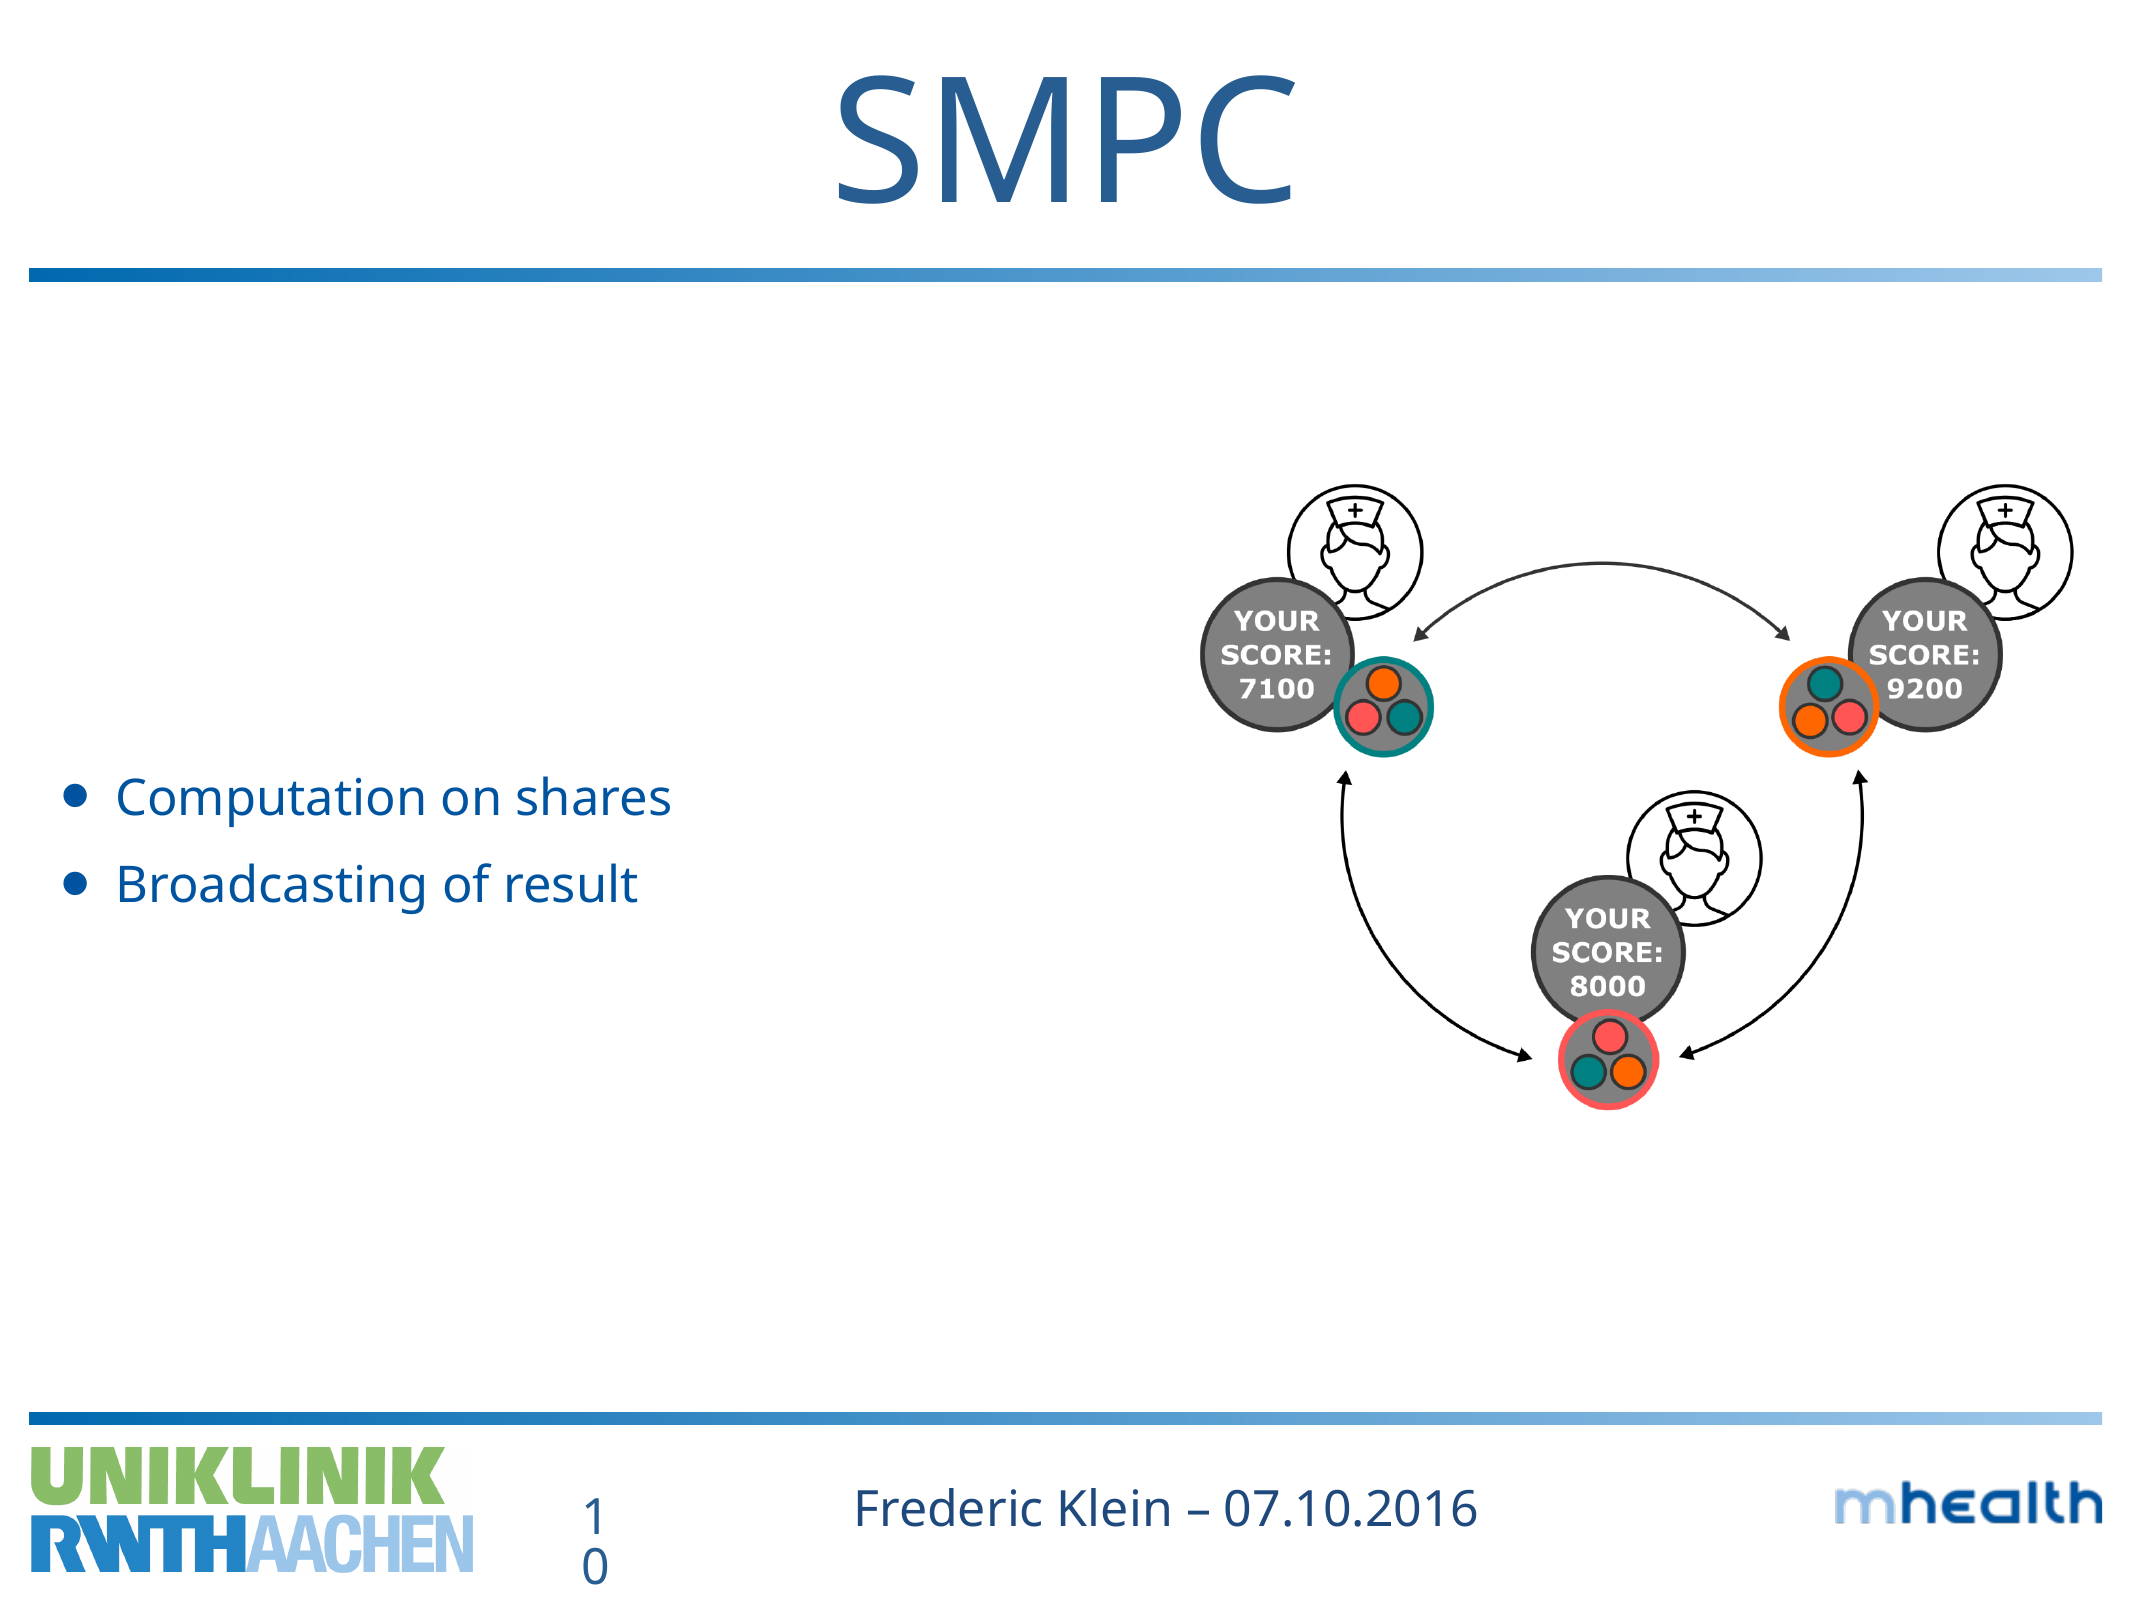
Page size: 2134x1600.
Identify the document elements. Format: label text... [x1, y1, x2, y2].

list Computation on shares Broadcasting of result [30, 300, 2104, 1377]
footer Frederic Klein – 07.10.2016 [728, 1467, 1604, 1554]
slide_number 10 [580, 1480, 626, 1557]
picture [1830, 1469, 2103, 1554]
title SMPC [28, 0, 2103, 266]
picture [31, 1447, 473, 1573]
picture [1169, 454, 2103, 1223]
